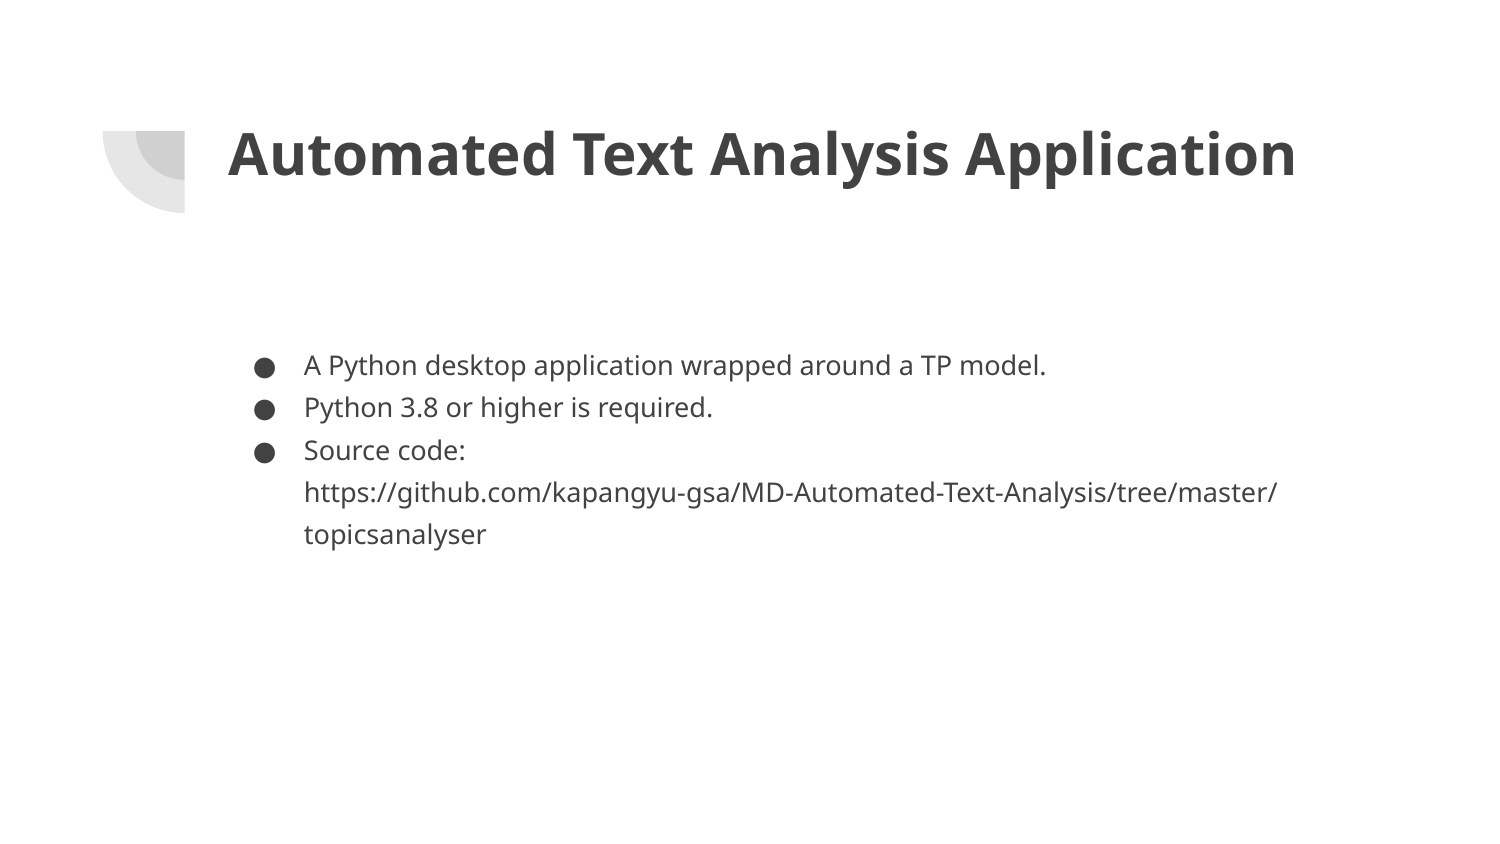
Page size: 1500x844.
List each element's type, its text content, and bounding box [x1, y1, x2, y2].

list A Python desktop application wrapped around a TP model. Python 3.8 or higher is required. Source code: https://github.com/kapangyu-gsa/MD-Automated-Text-Analysis/tree/master/topicsanalyser [213, 326, 1368, 744]
title Automated Text Analysis Application [213, 98, 1368, 263]
